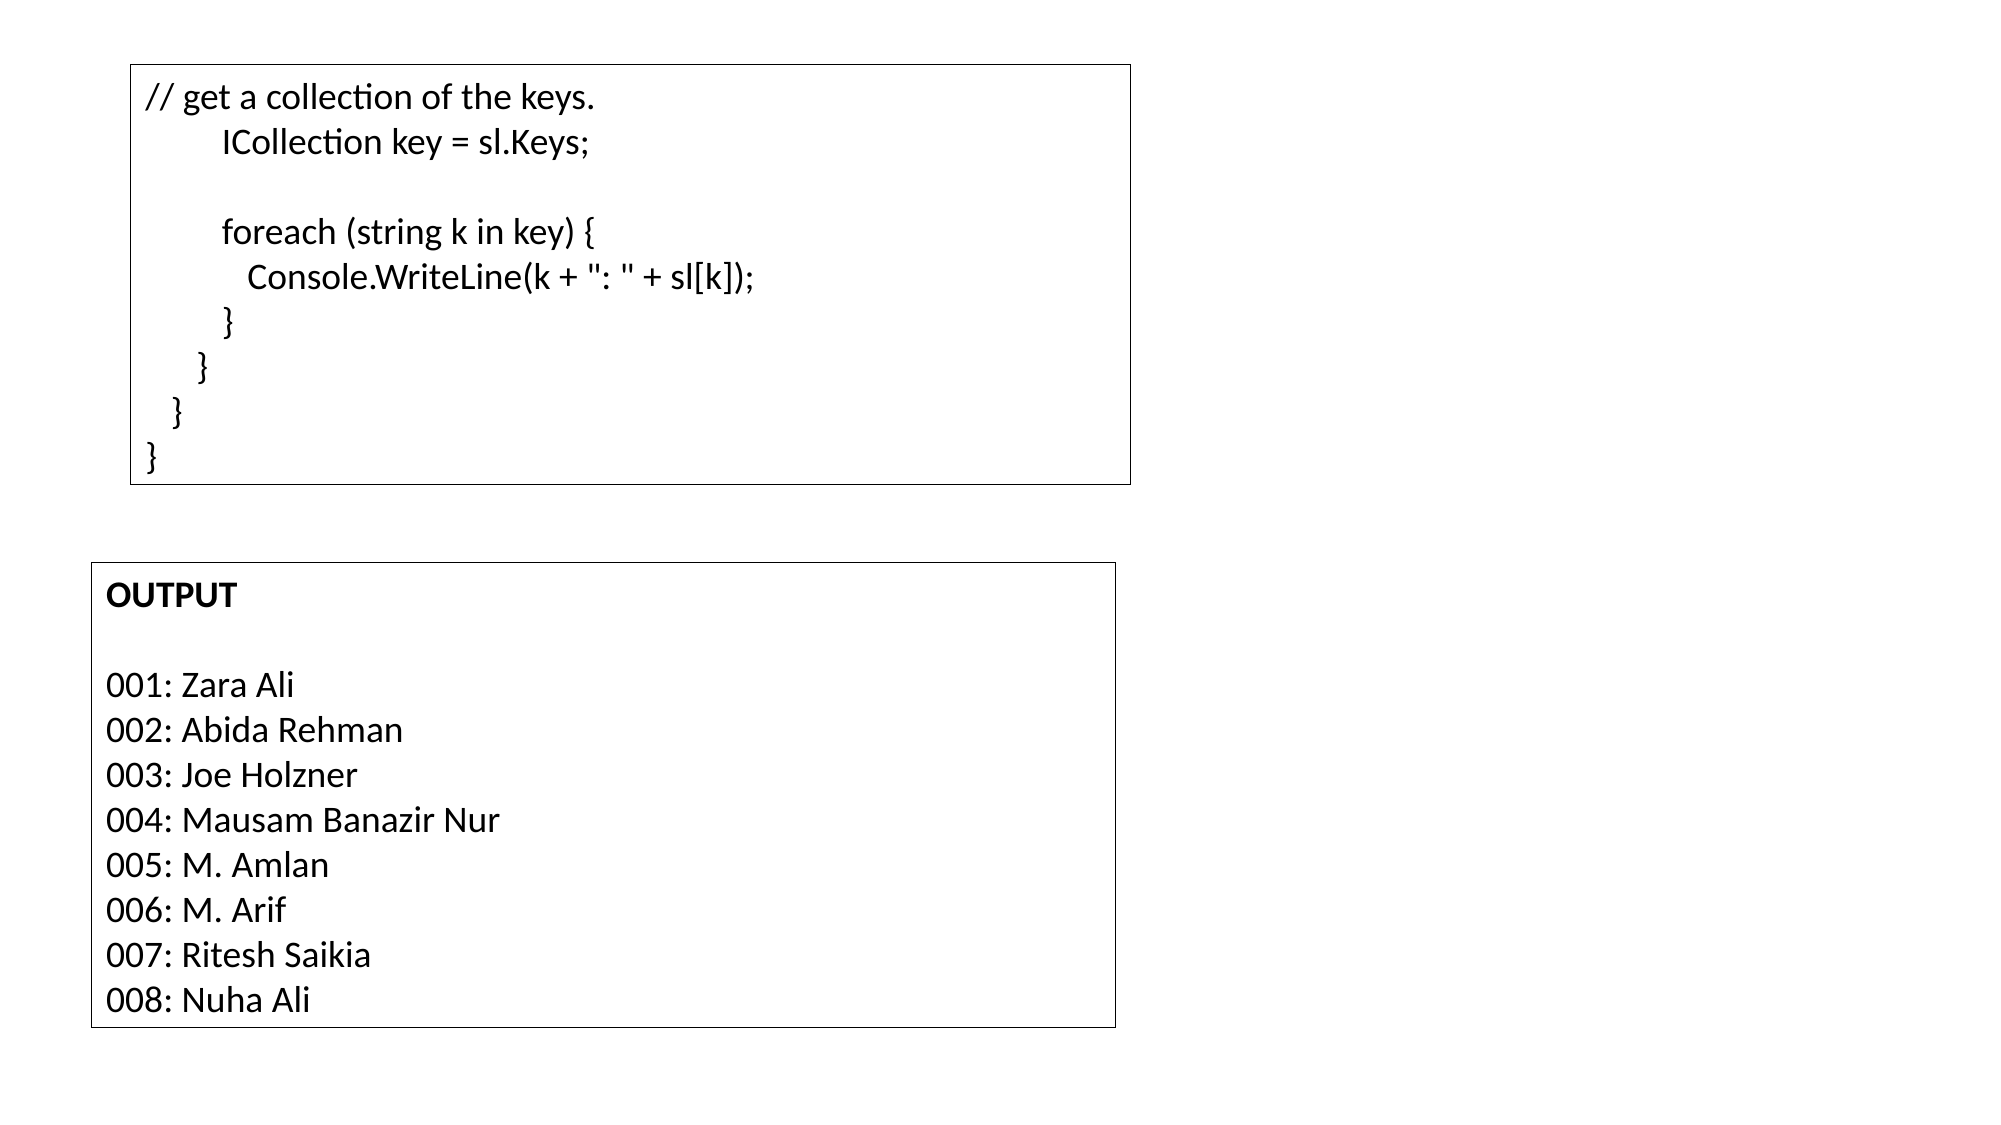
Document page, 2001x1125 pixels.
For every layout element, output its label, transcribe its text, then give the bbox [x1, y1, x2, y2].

text_box OUTPUT 001: Zara Ali 002: Abida Rehman 003: Joe Holzner 004: Mausam Banazir Nur 005: M. Amlan 006: M. Arif 007: Ritesh Saikia 008: Nuha Ali [91, 562, 1116, 1028]
text_box // get a collection of the keys. ICollection key = sl.Keys; foreach (string k in key) { Console.WriteLine(k + ": " + sl[k]); } } } } [130, 64, 1131, 485]
